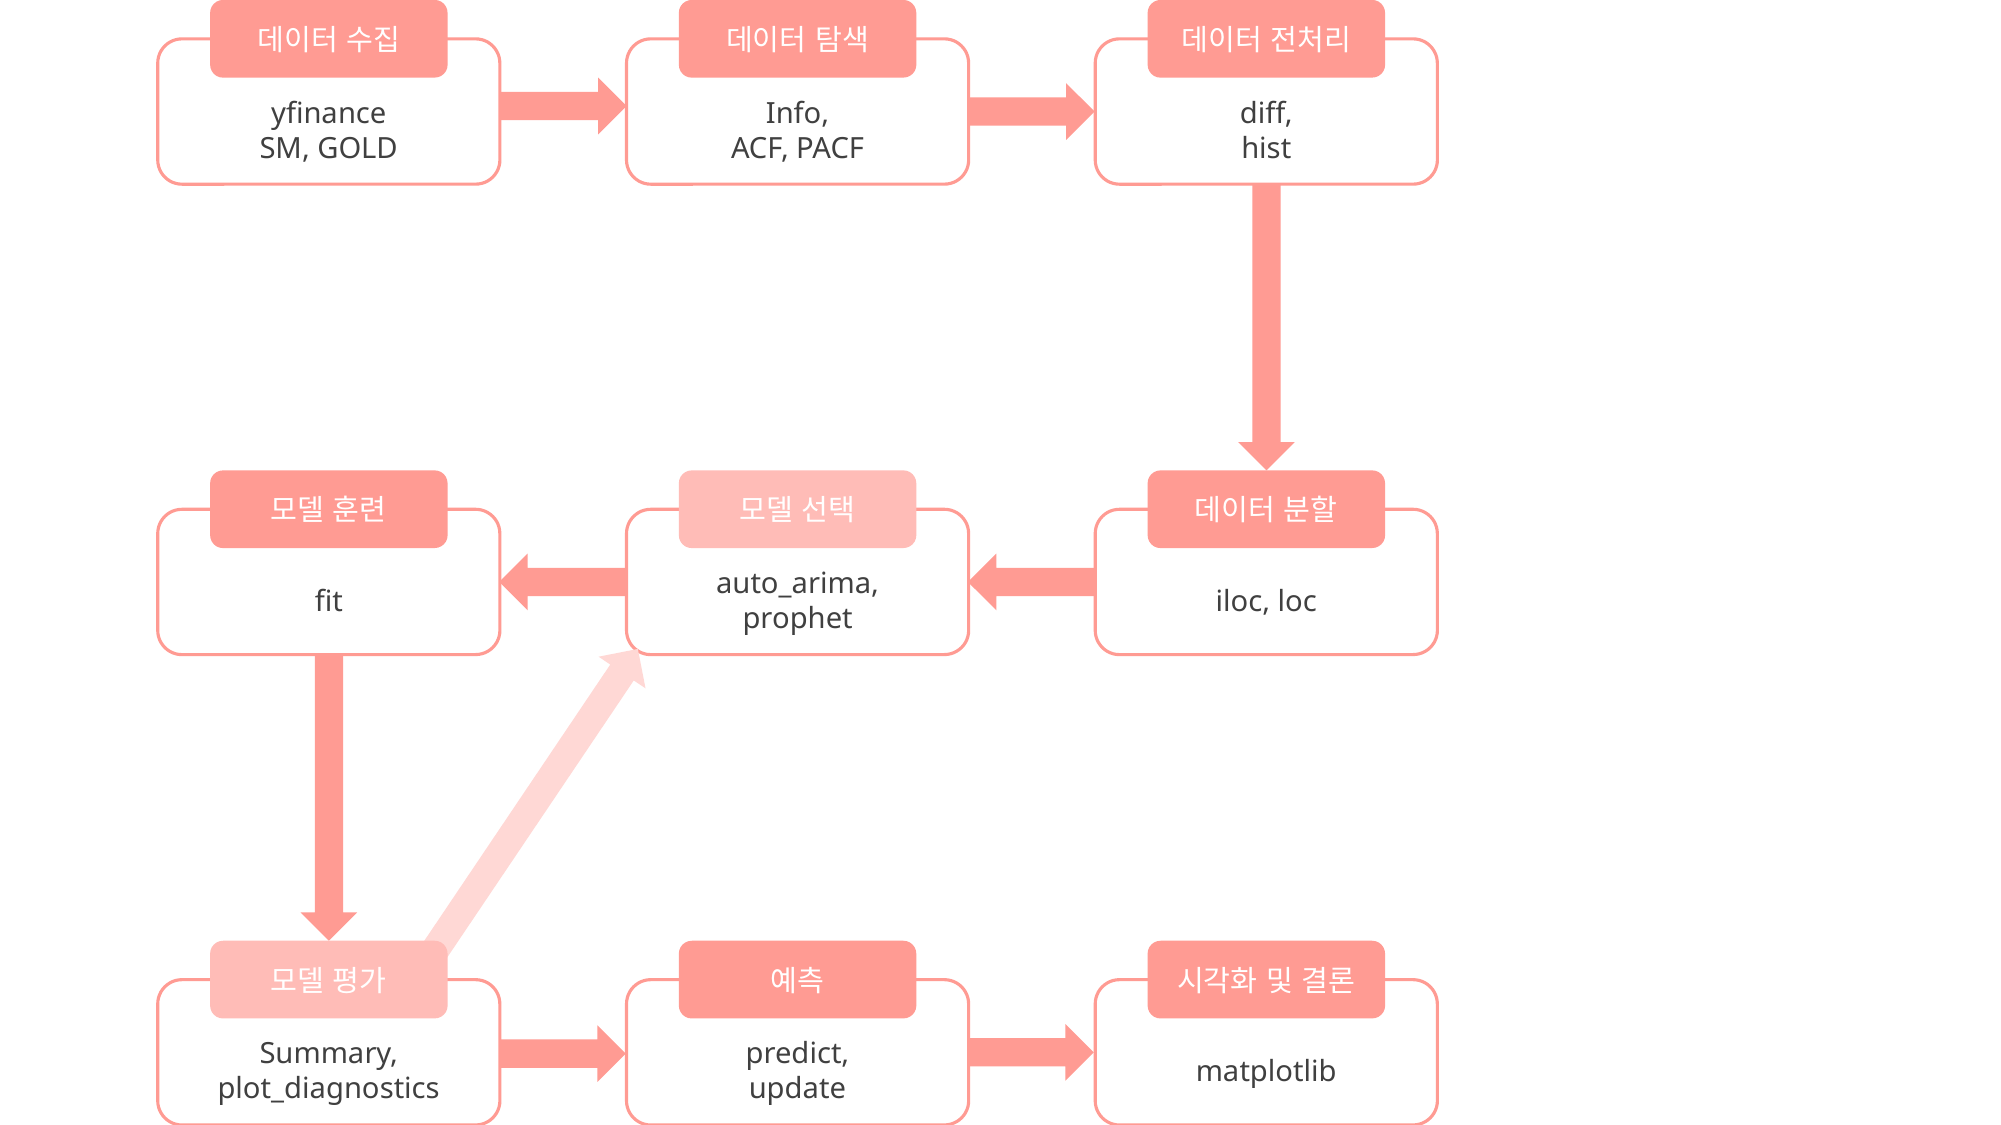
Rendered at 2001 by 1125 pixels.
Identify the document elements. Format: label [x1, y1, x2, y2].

text_box [157, 0, 1438, 1125]
